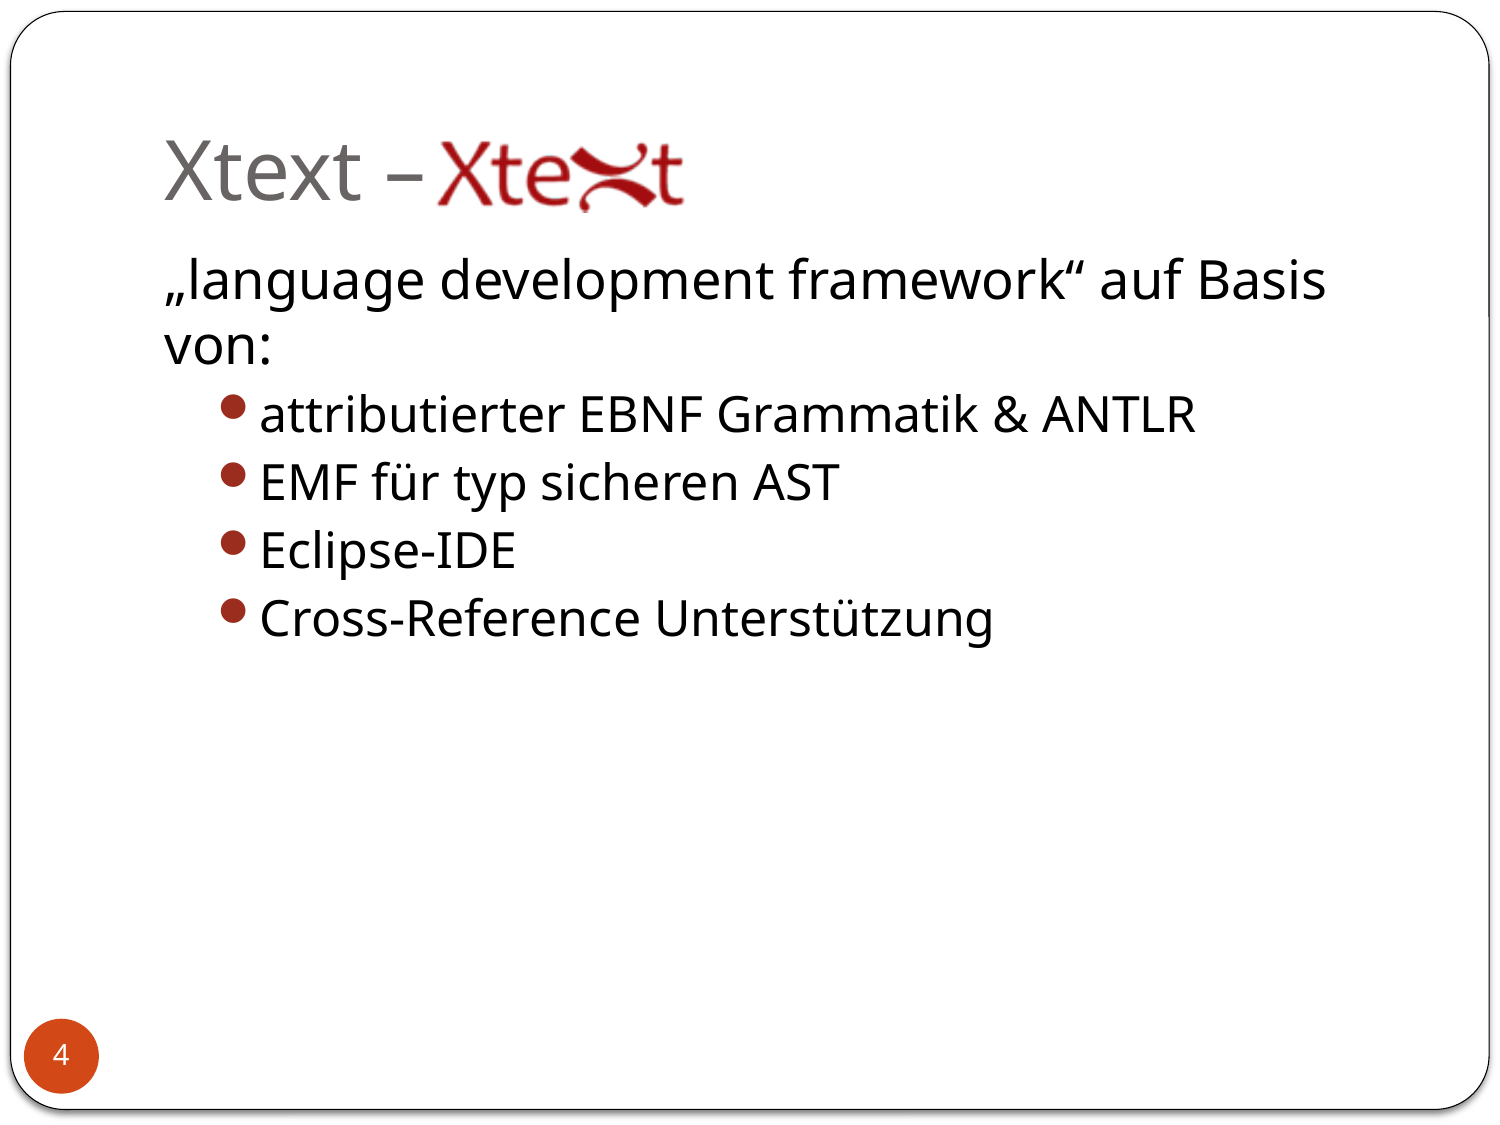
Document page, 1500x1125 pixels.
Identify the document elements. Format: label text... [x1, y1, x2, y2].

title Xtext – [150, 45, 1425, 233]
picture [424, 137, 1084, 213]
slide_number 4 [23, 1018, 99, 1094]
list „language development framework“ auf Basis von: attributierter EBNF Grammatik & ANTLR EMF für typ sicheren AST Eclipse-IDE Cross-Reference Unterstützung [150, 237, 1425, 988]
